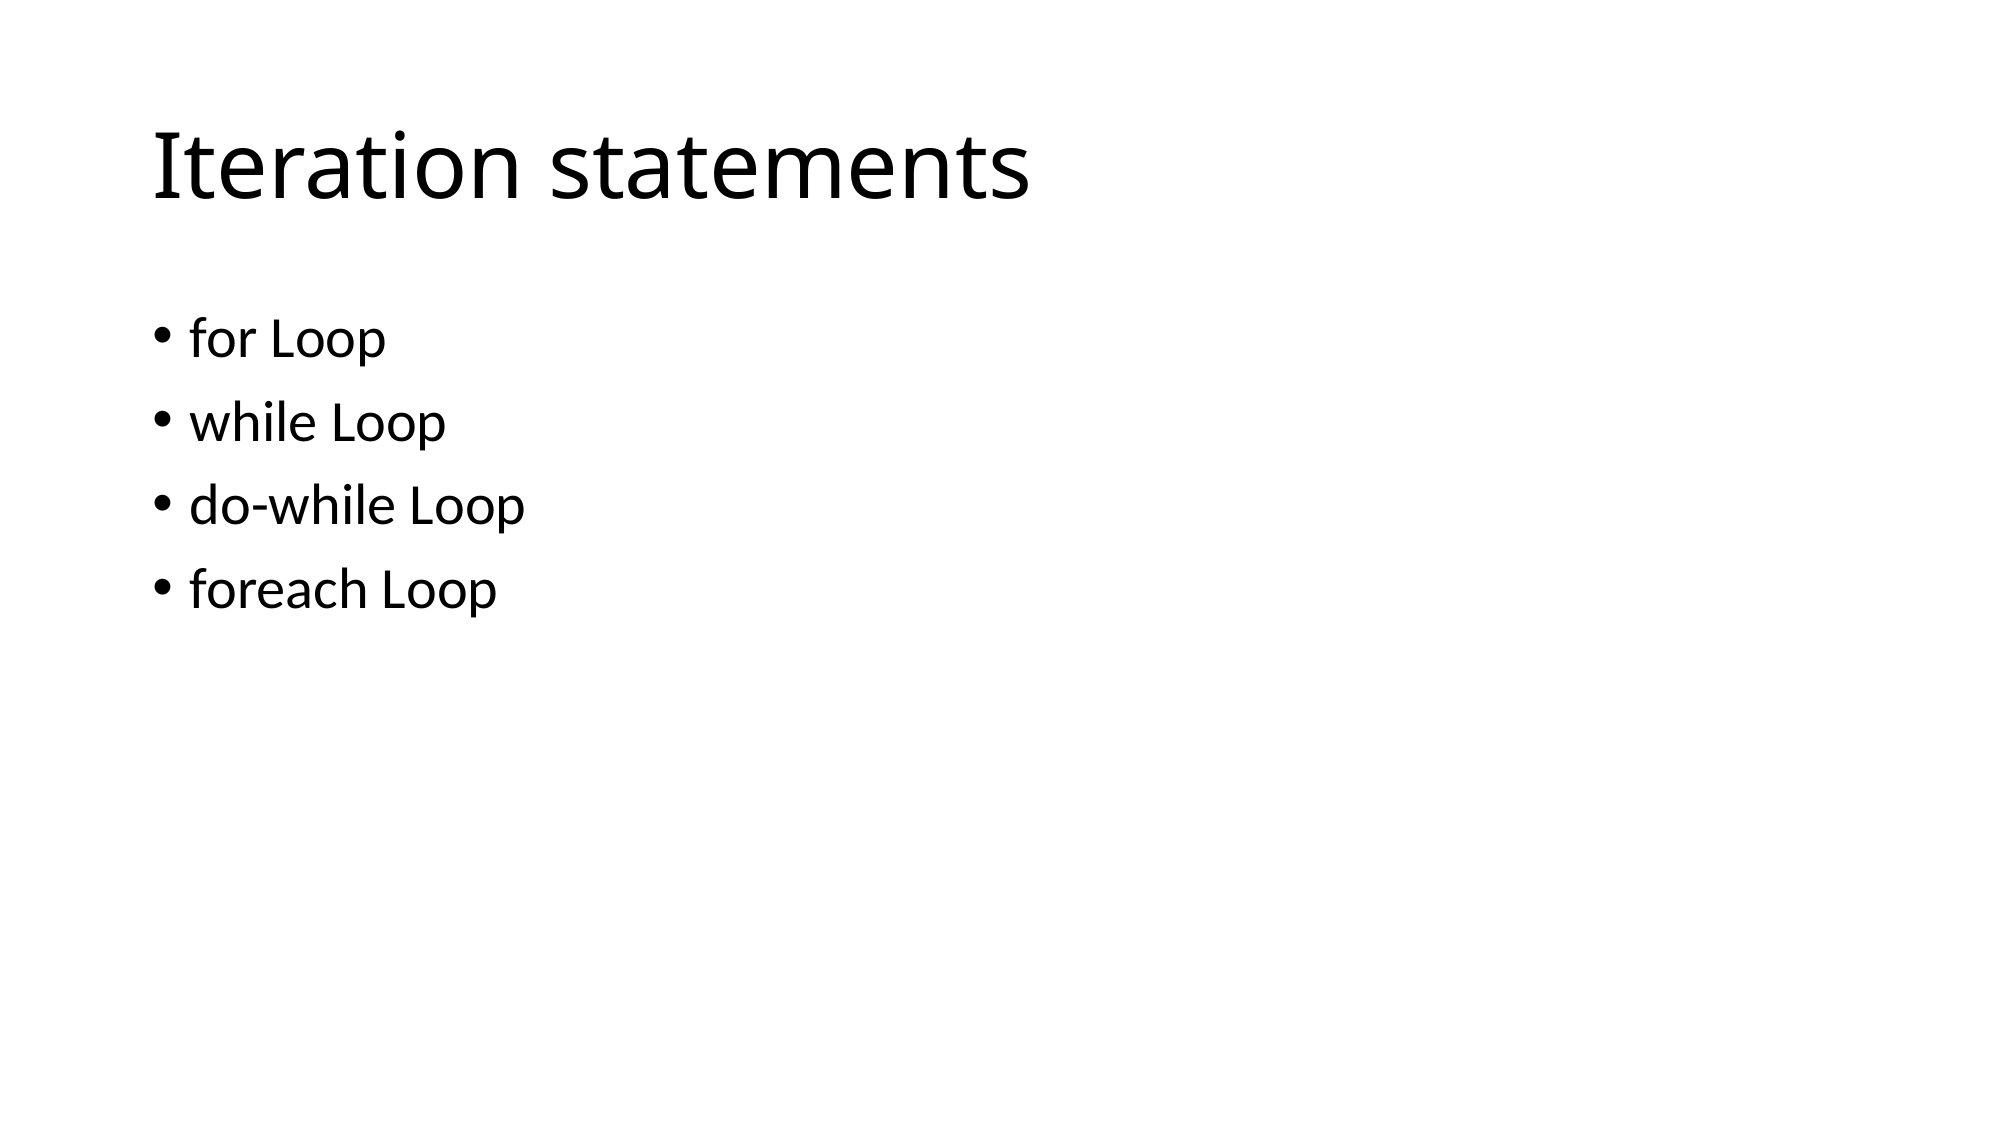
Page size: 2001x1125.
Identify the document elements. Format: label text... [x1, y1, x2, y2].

title Iteration statements [137, 59, 1863, 278]
list for Loop while Loop do-while Loop foreach Loop [137, 299, 1863, 1014]
